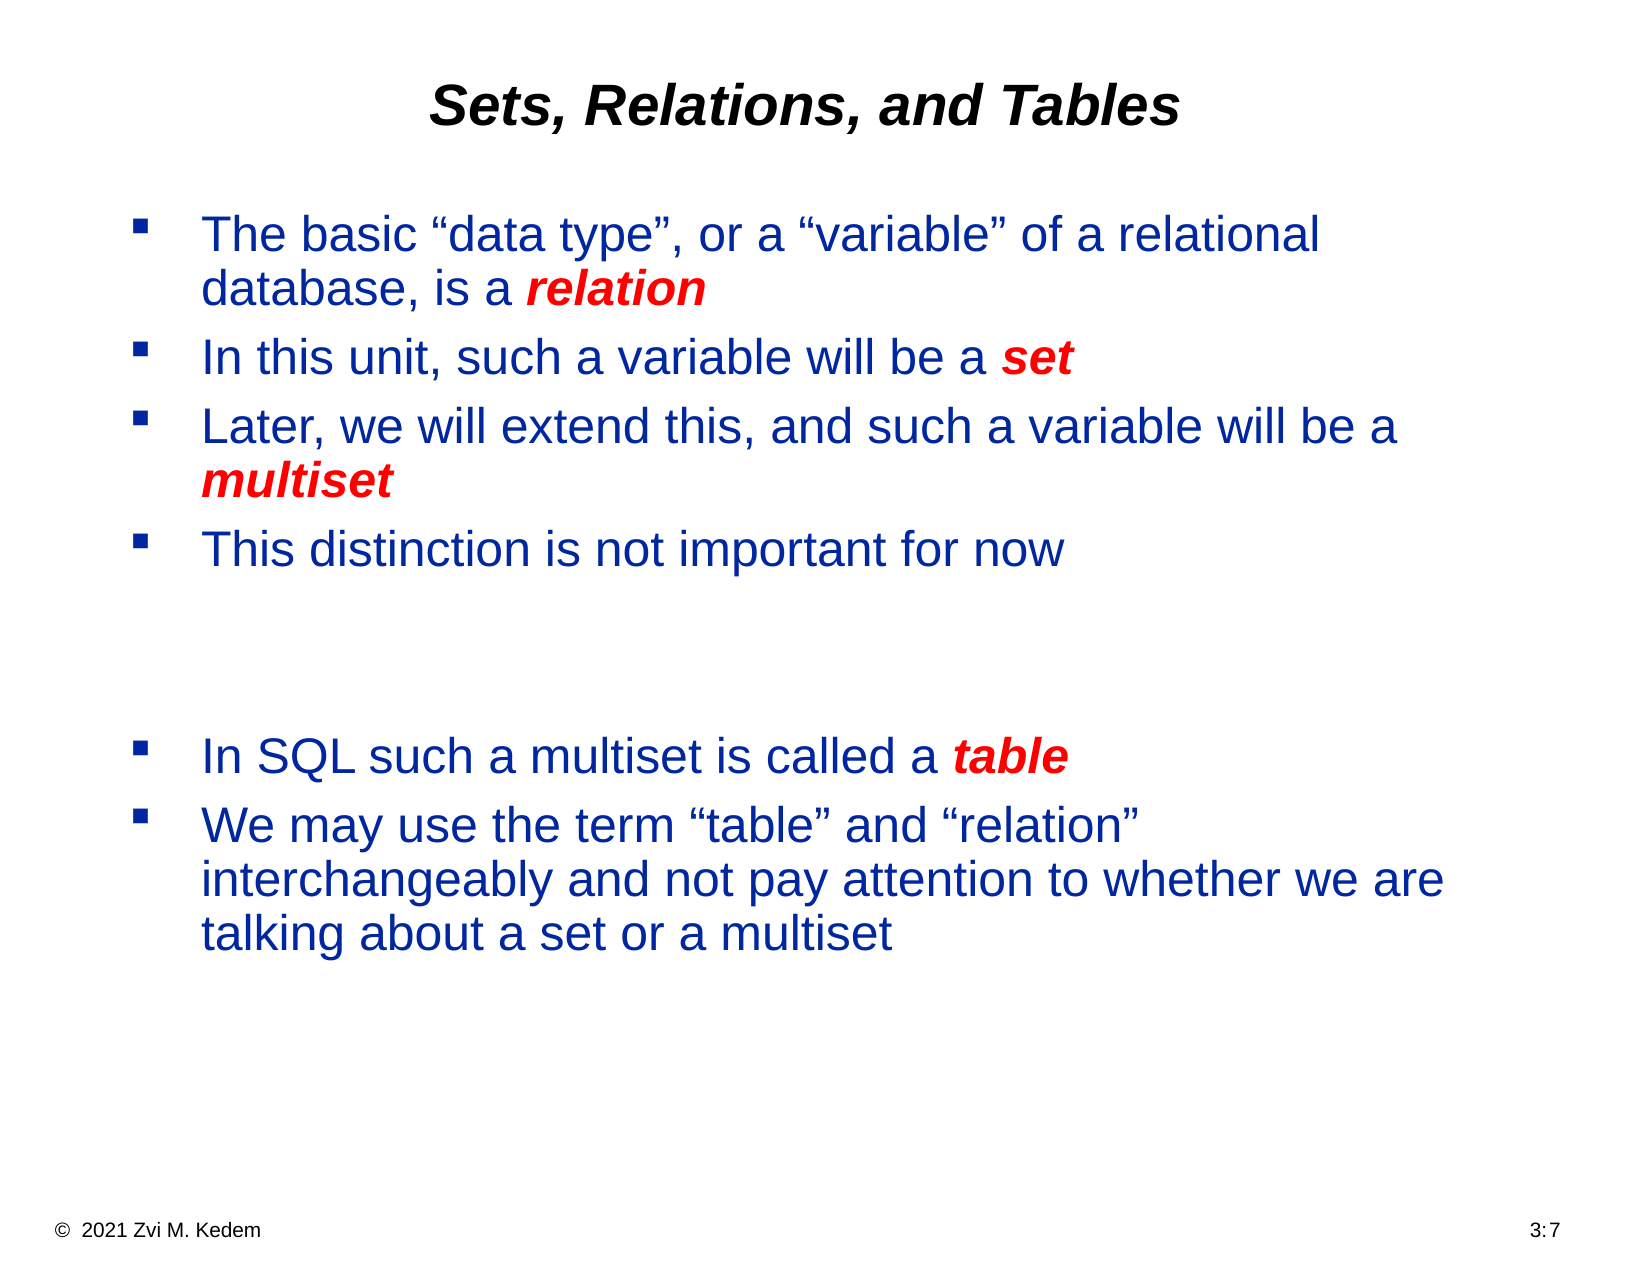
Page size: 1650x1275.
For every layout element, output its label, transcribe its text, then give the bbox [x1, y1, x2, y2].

title Sets, Relations, and Tables [111, 36, 1501, 176]
list The basic “data type”, or a “variable” of a relational database, is a relation In this unit, such a variable will be a set Later, we will extend this, and such a variable will be a multiset This distinction is not important for now In SQL such a multiset is called a table We may use the term “table” and “relation” interchangeably and not pay attention to whether we are talking about a set or a multiset [111, 199, 1513, 1201]
